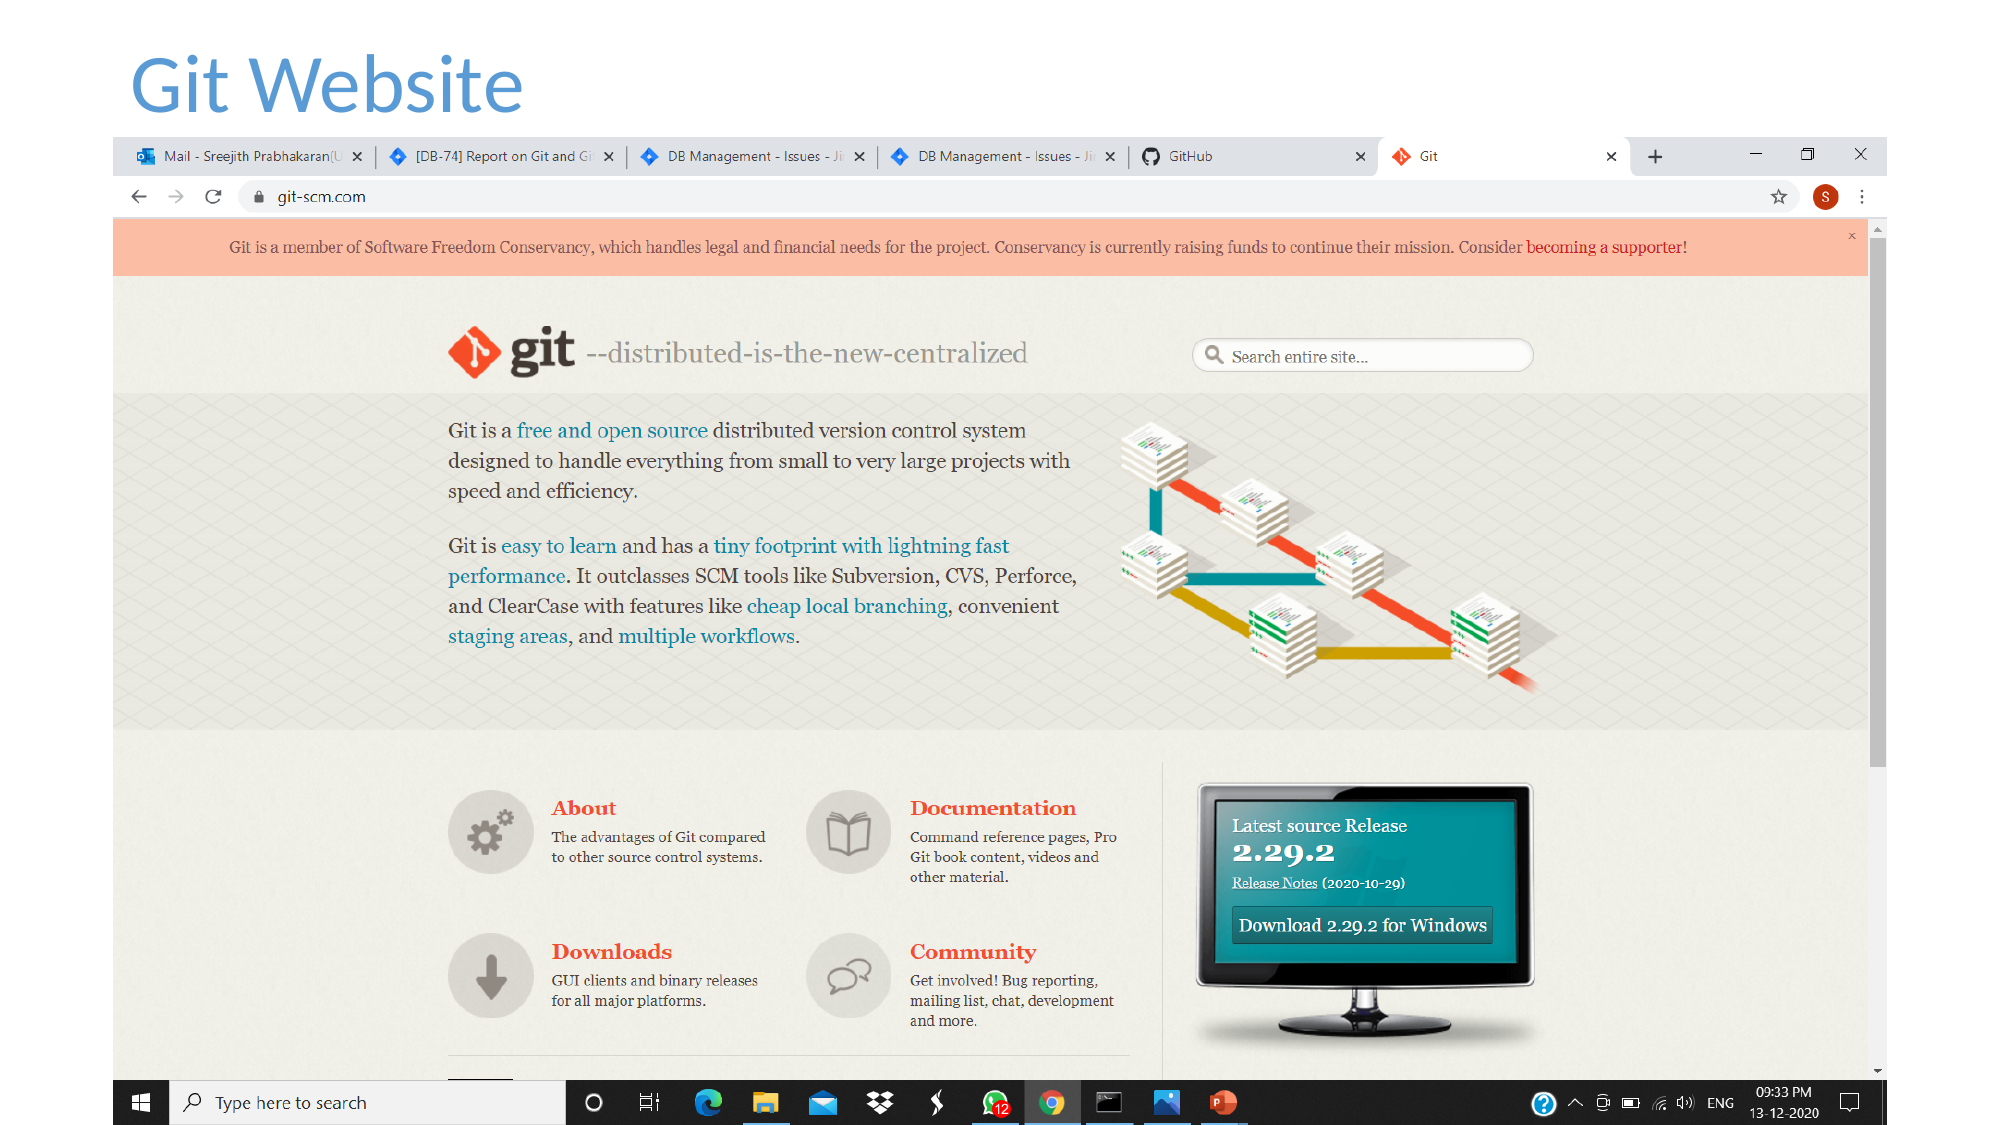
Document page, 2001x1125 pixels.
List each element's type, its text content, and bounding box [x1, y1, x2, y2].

picture [113, 137, 1887, 1125]
text_box Git Website [115, 21, 540, 137]
